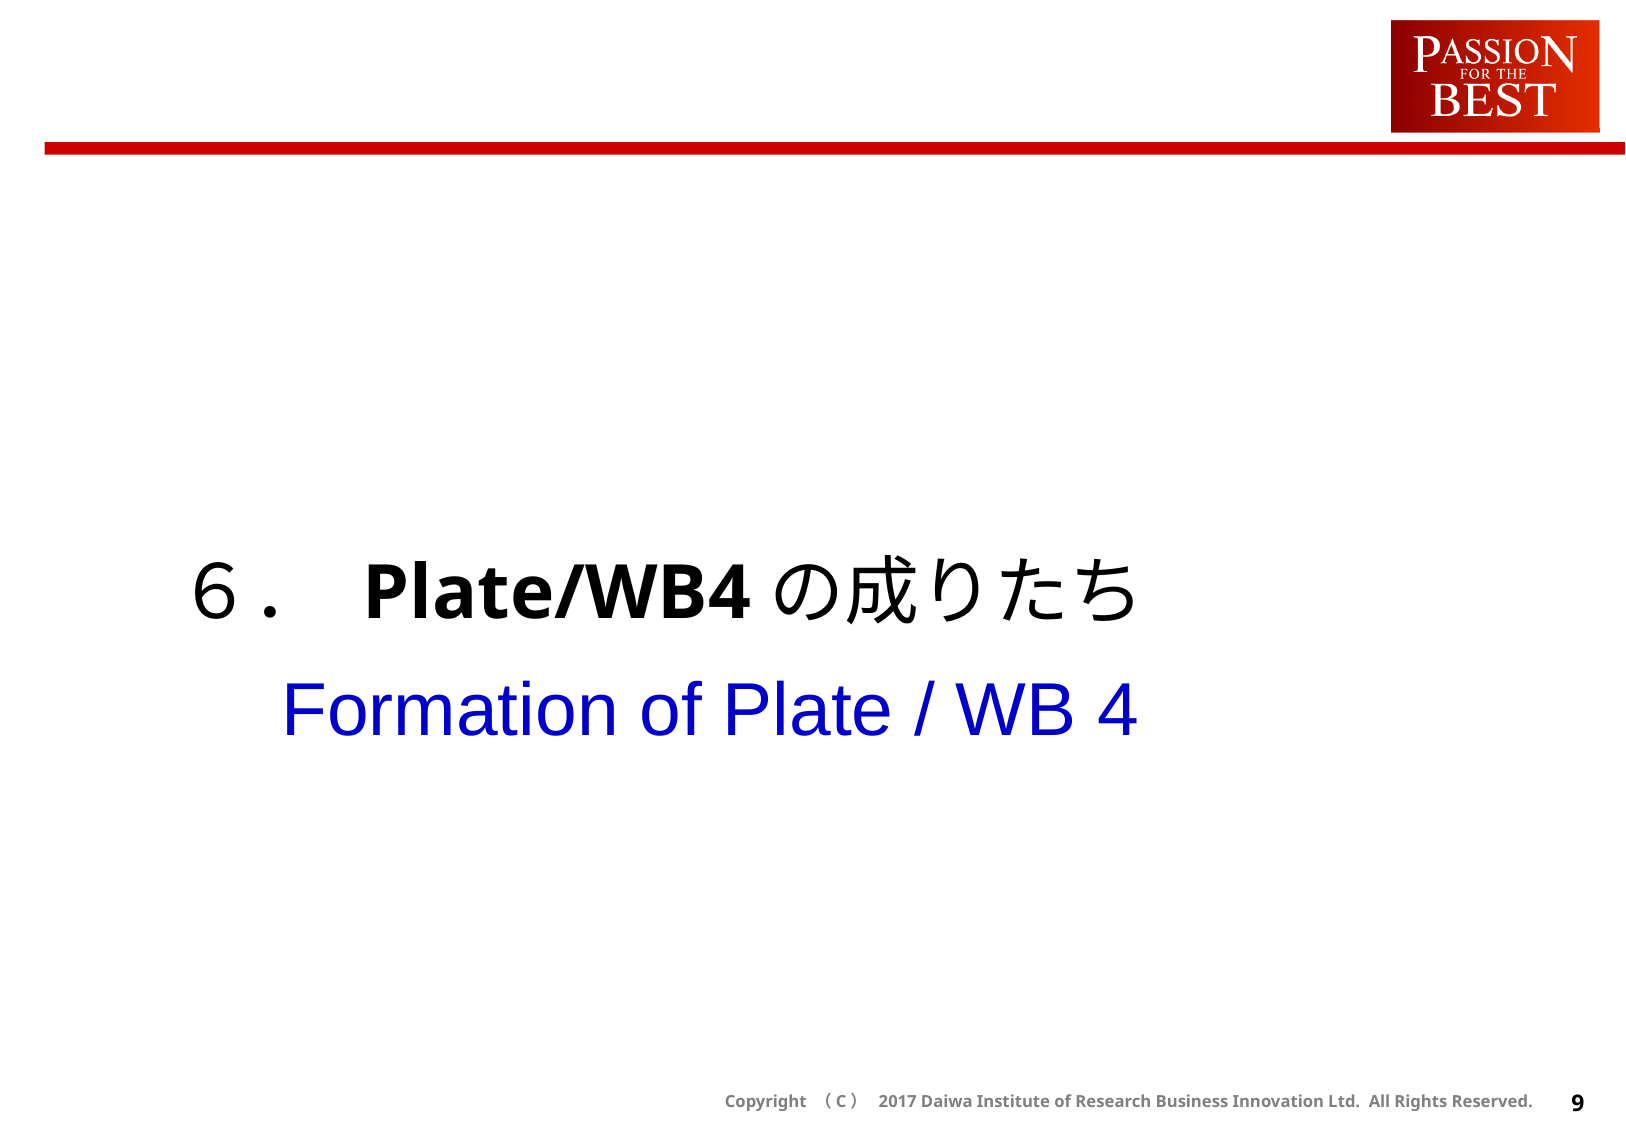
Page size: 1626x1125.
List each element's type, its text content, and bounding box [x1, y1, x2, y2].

picture [1391, 19, 1600, 134]
text_box ６． Plate/WB4の成りたち Formation of Plate / WB 4 [162, 509, 1256, 758]
